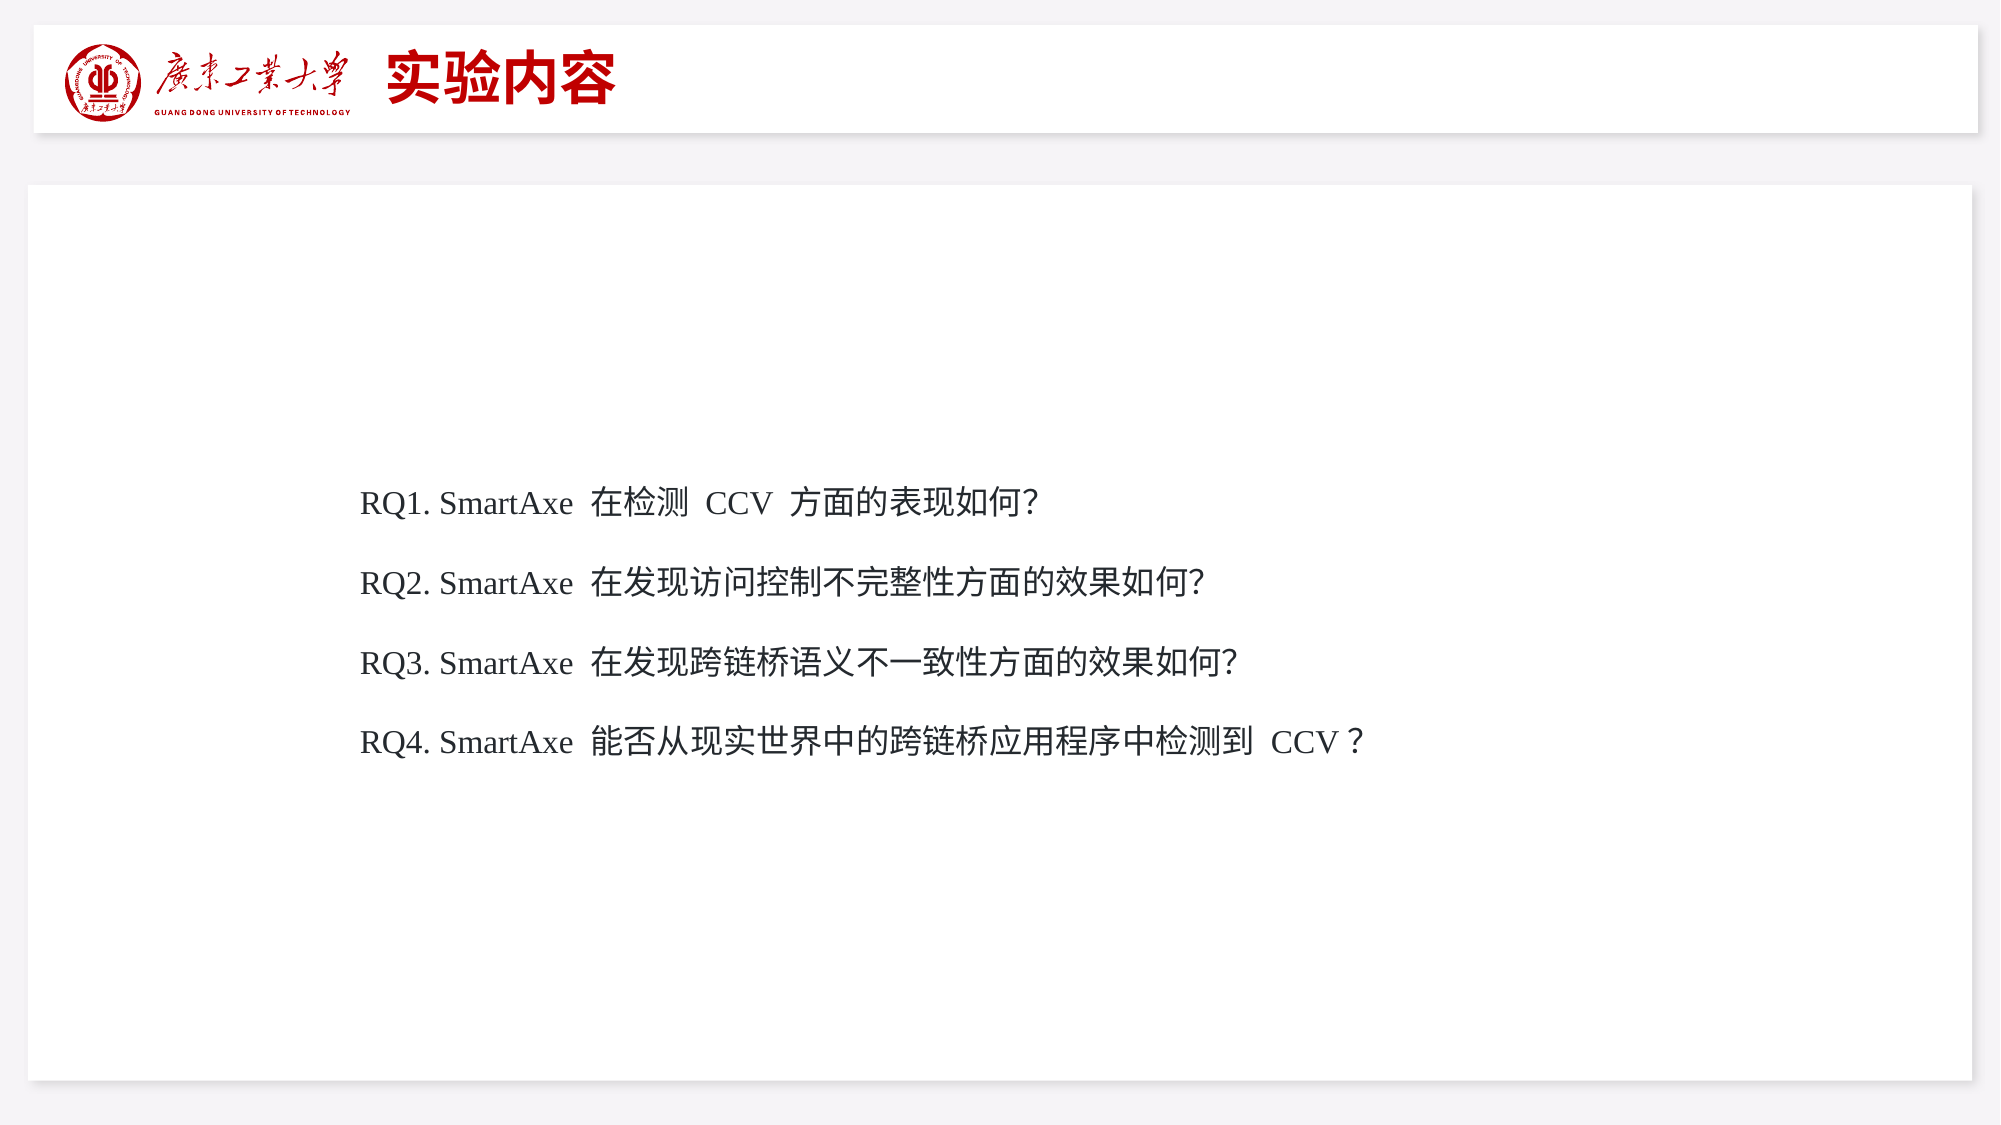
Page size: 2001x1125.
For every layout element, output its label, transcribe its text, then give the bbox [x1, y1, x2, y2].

text_box RQ1. SmartAxe 在检测 CCV 方面的表现如何？ RQ2. SmartAxe 在发现访问控制不完整性方面的效果如何？ RQ3. SmartAxe 在发现跨链桥语义不一致性方面的效果如何？ RQ4. SmartAxe 能否从现实世界中的跨链桥应用程序中检测到 CCV？ [345, 433, 1655, 768]
text_box 实验内容 [370, 34, 633, 119]
